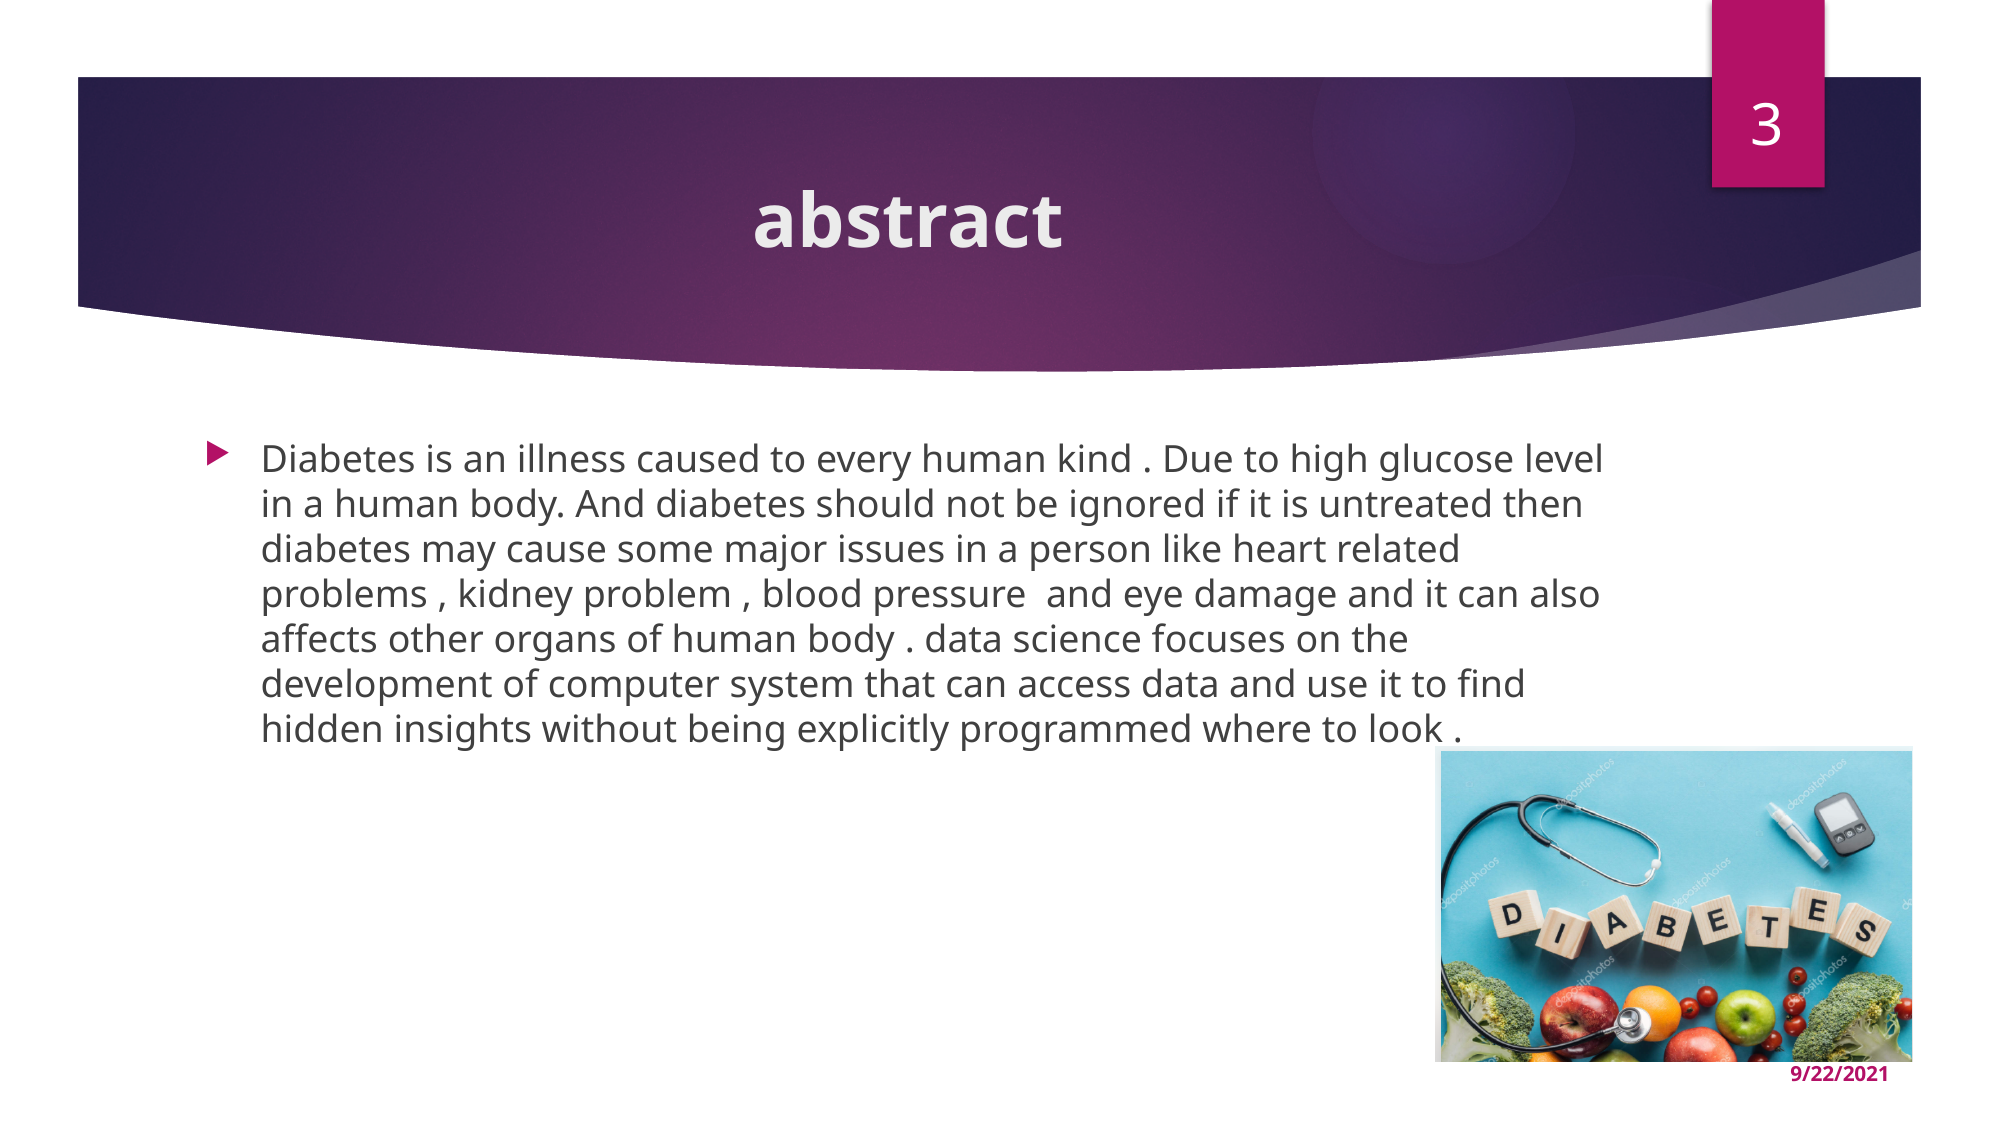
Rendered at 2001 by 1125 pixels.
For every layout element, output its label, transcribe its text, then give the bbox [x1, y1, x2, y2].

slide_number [1747, 1070, 1911, 1099]
picture [1435, 745, 1913, 1062]
list Diabetes is an illness caused to every human kind . Due to high glucose level in a human body. And diabetes should not be ignored if it is untreated then diabetes may cause some major issues in a person like heart related problems , kidney problem , blood pressure and eye damage and it can also affects other organs of human body . data science focuses on the development of computer system that can access data and use it to find hidden insights without being explicitly programmed where to look . [189, 427, 1638, 988]
slide_number 3 [1698, 48, 1836, 175]
title abstract [189, 159, 1627, 276]
